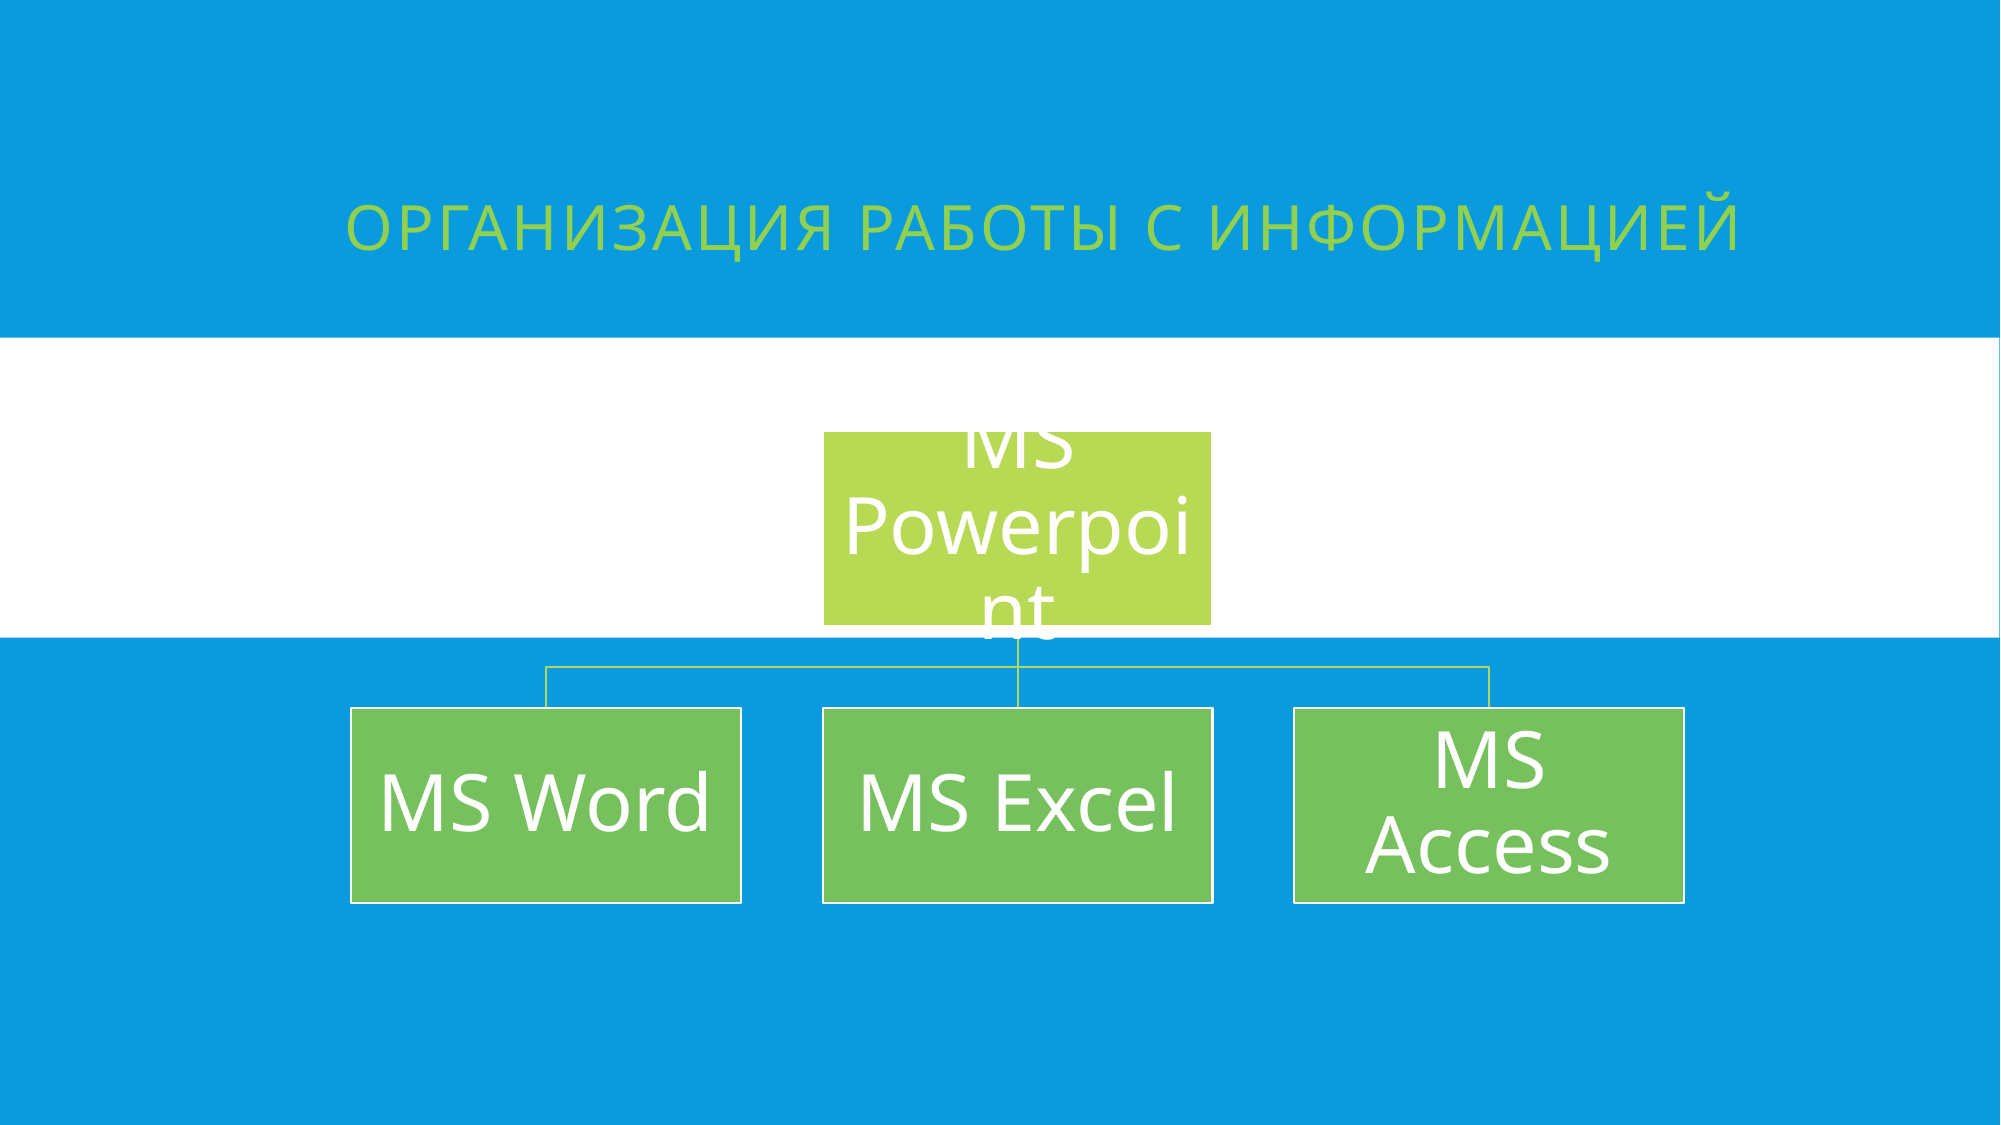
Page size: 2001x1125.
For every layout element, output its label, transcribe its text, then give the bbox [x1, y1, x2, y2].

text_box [350, 222, 1685, 1112]
title Организация работы с информацией [288, 13, 1800, 452]
